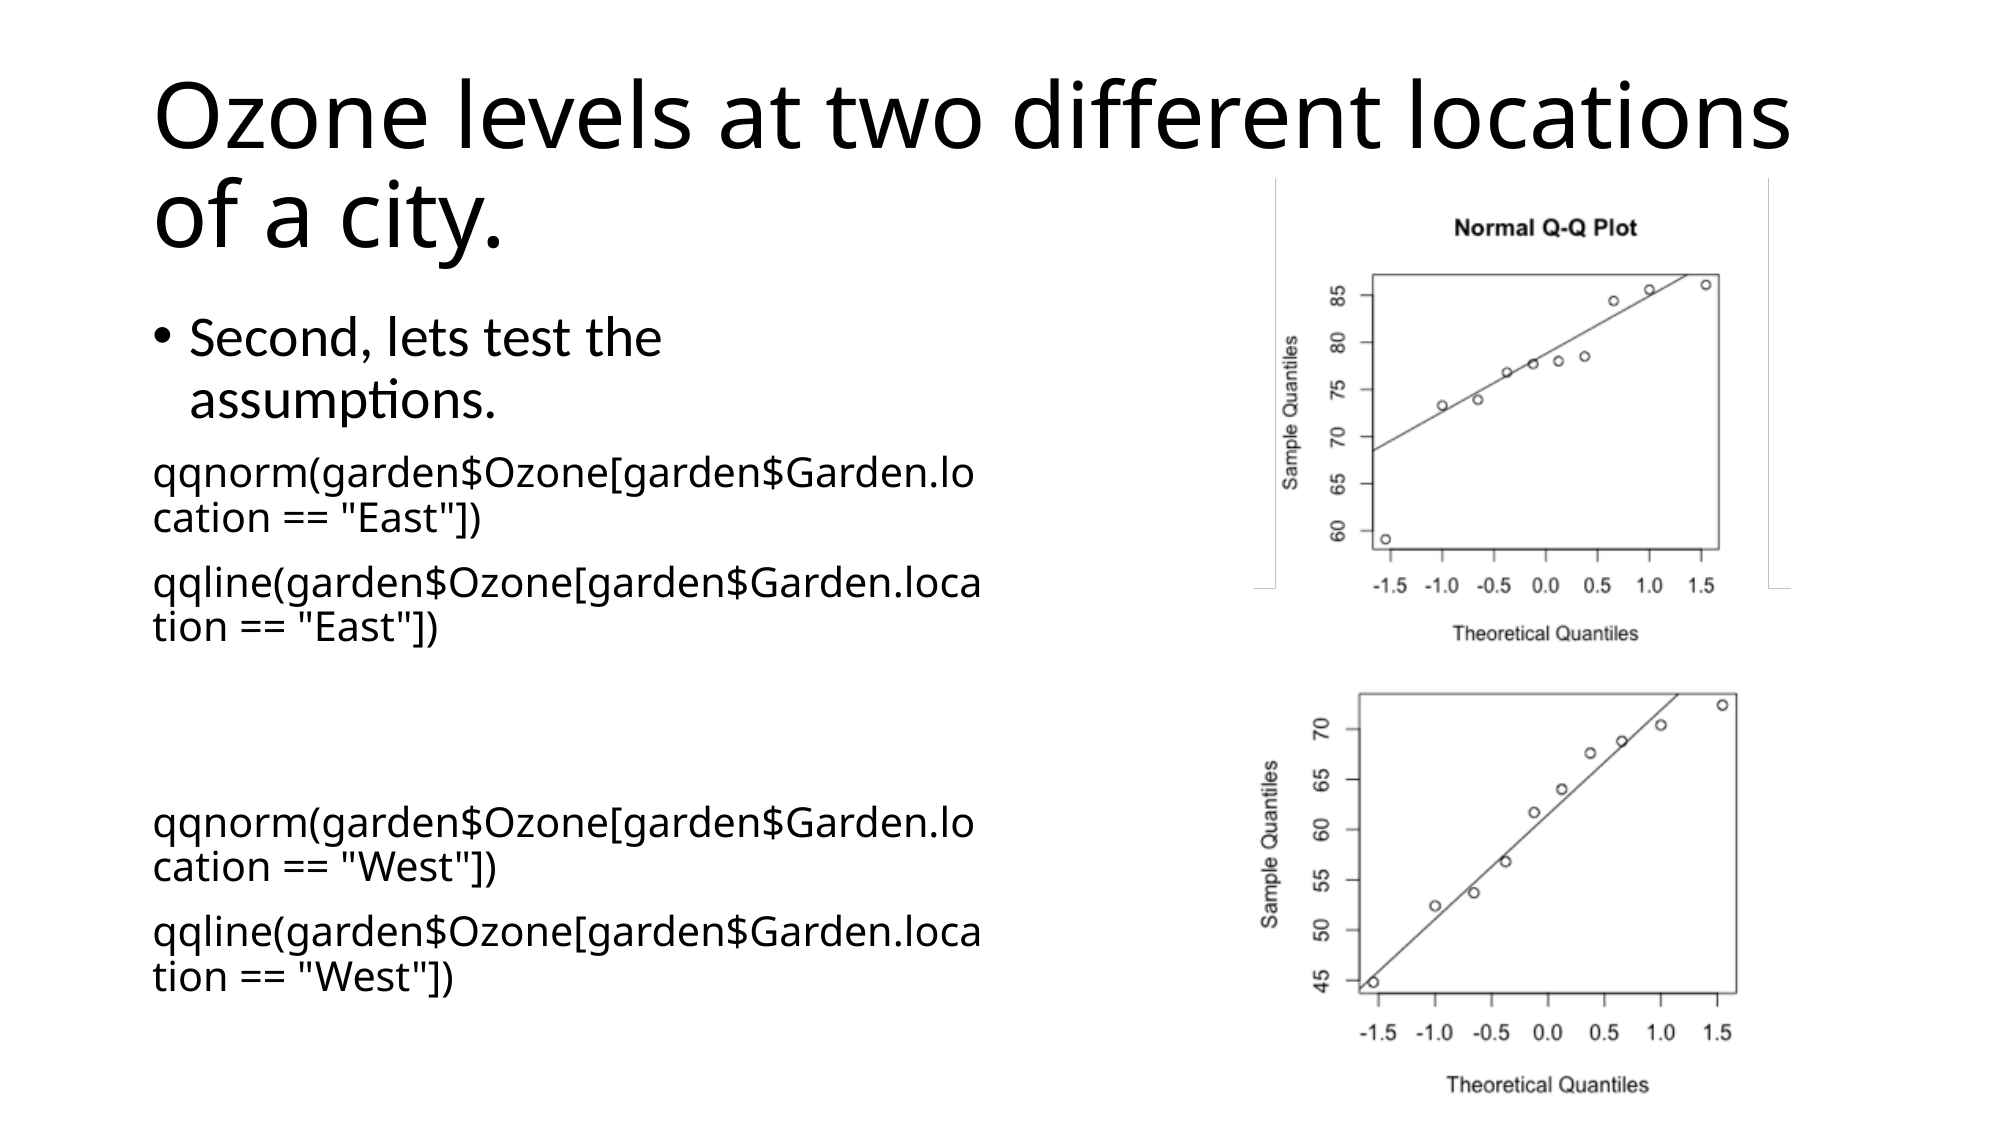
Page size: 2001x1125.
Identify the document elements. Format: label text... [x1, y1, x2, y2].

title Ozone levels at two different locations of a city. [137, 59, 1863, 278]
list Second, lets test the assumptions. qqnorm(garden$Ozone[garden$Garden.location == "East"]) qqline(garden$Ozone[garden$Garden.location == "East"]) qqnorm(garden$Ozone[garden$Garden.location == "West"]) qqline(garden$Ozone[garden$Garden.location == "West"]) [137, 299, 1000, 1014]
picture [1254, 178, 1791, 1125]
